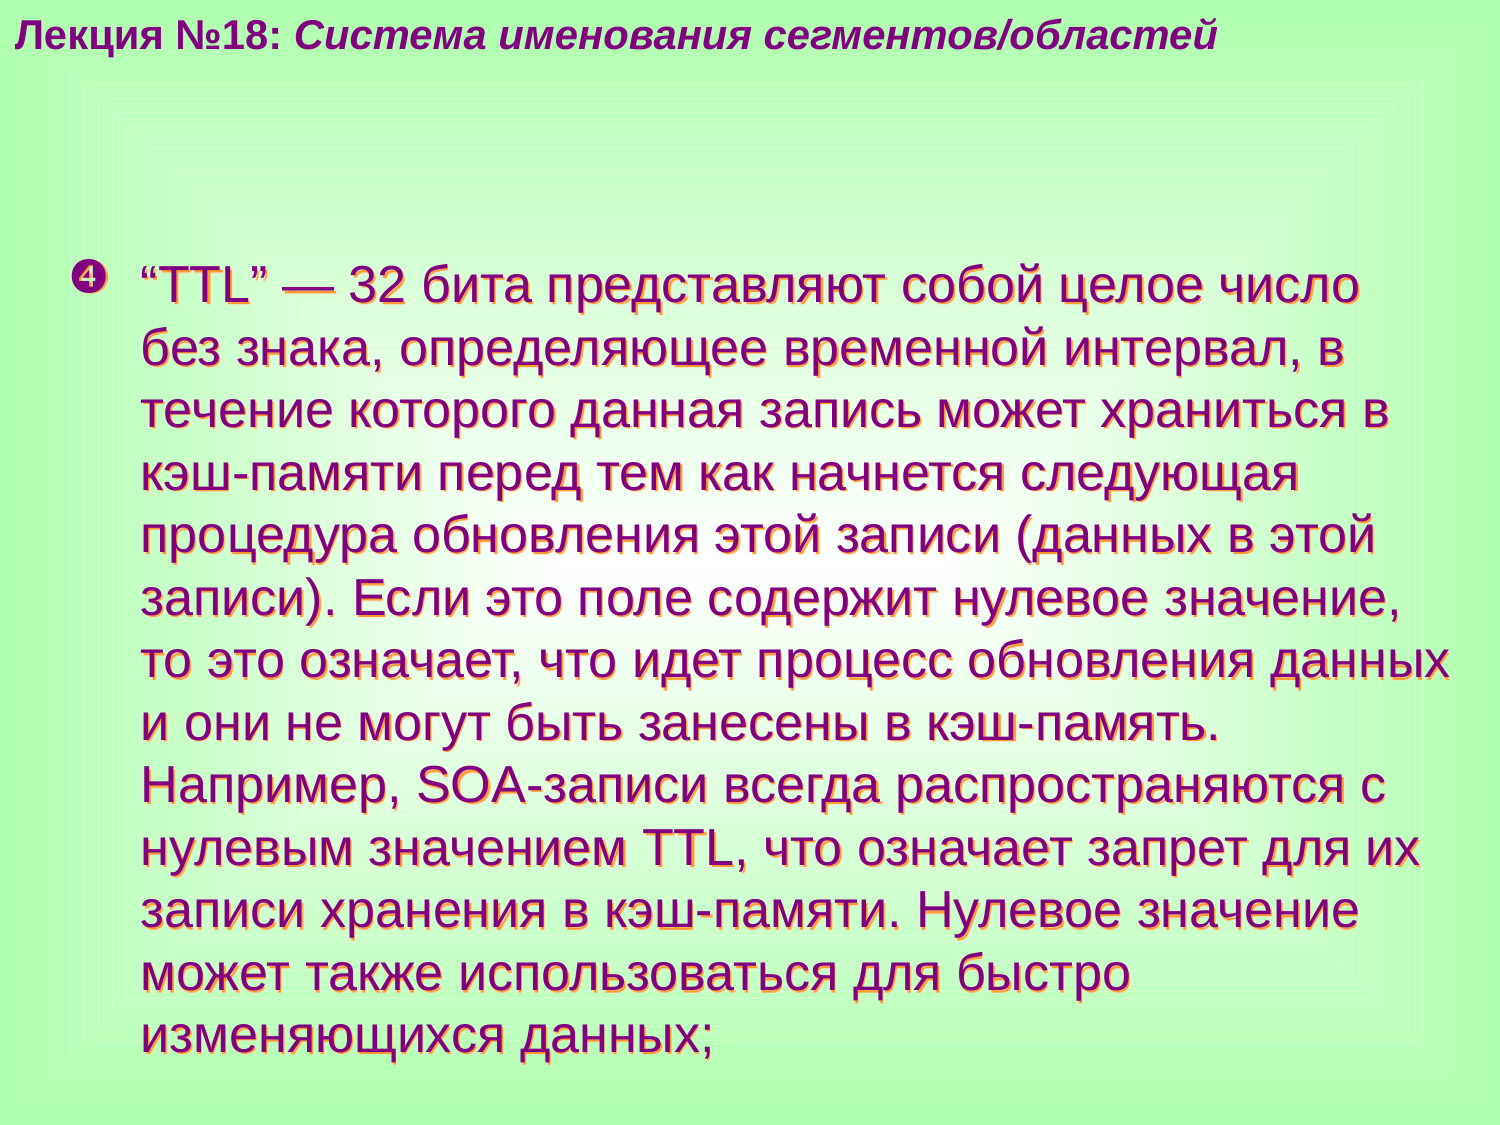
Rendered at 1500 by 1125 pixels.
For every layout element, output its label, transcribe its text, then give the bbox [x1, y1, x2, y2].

text_box “TTL” — 32 бита представляют собой целое число без знака, определяющее временной интервал, в течение которого данная запись может храниться в кэш-памяти перед тем как начнется следующая процедура обновления этой записи (данных в этой записи). Если это поле содержит нулевое значение, то это означает, что идет процесс обновления данных и они не могут быть занесены в кэш-память. Например, SOA-записи всегда распространяются с нулевым значением TTL, что означает запрет для их записи хранения в кэш-памяти. Нулевое значение может также использоваться для быстро изменяющихся данных; [53, 243, 1471, 1071]
text_box Лекция №18: Система именования сегментов/областей [0, 0, 1500, 65]
